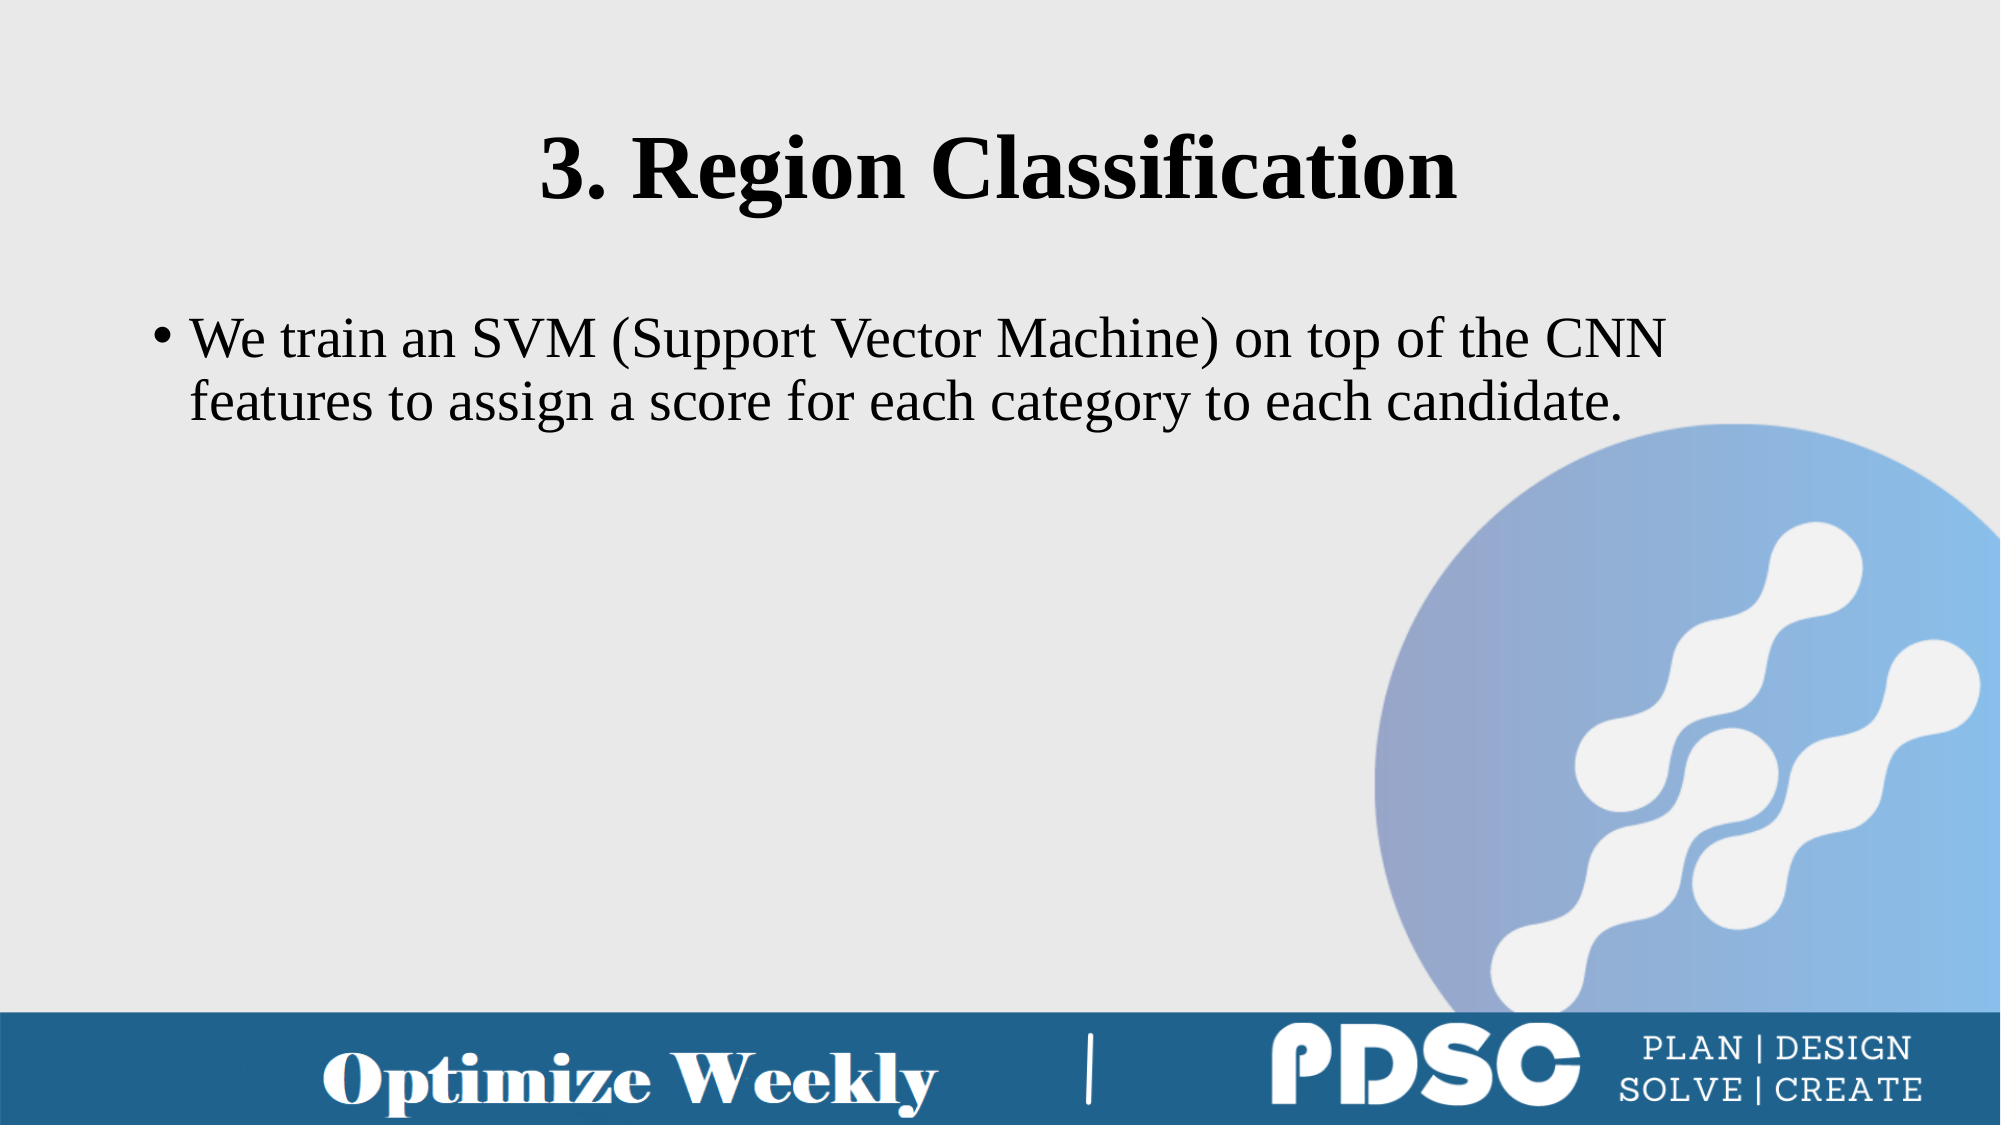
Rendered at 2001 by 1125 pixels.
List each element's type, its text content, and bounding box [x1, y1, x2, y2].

picture [0, 0, 2001, 1125]
list We train an SVM (Support Vector Machine) on top of the CNN features to assign a score for each category to each candidate. [137, 299, 1863, 1014]
title 3. Region Classification [137, 59, 1863, 278]
